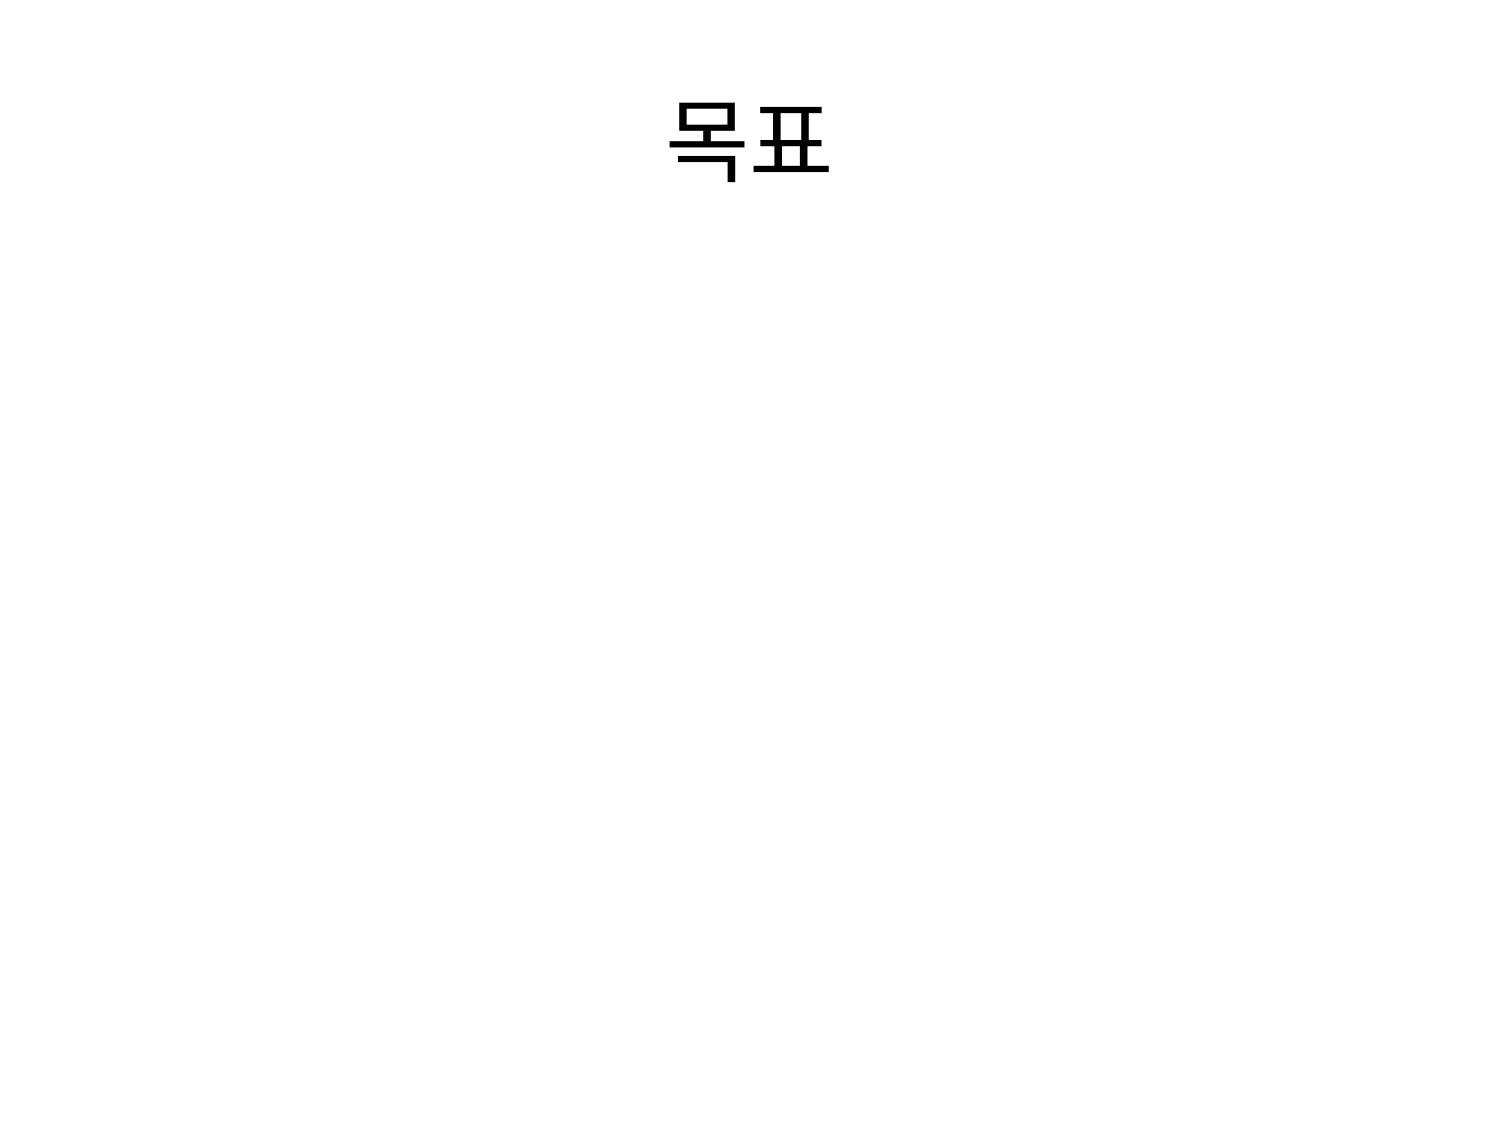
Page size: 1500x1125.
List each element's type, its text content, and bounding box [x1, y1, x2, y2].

title 목표 [75, 45, 1425, 233]
